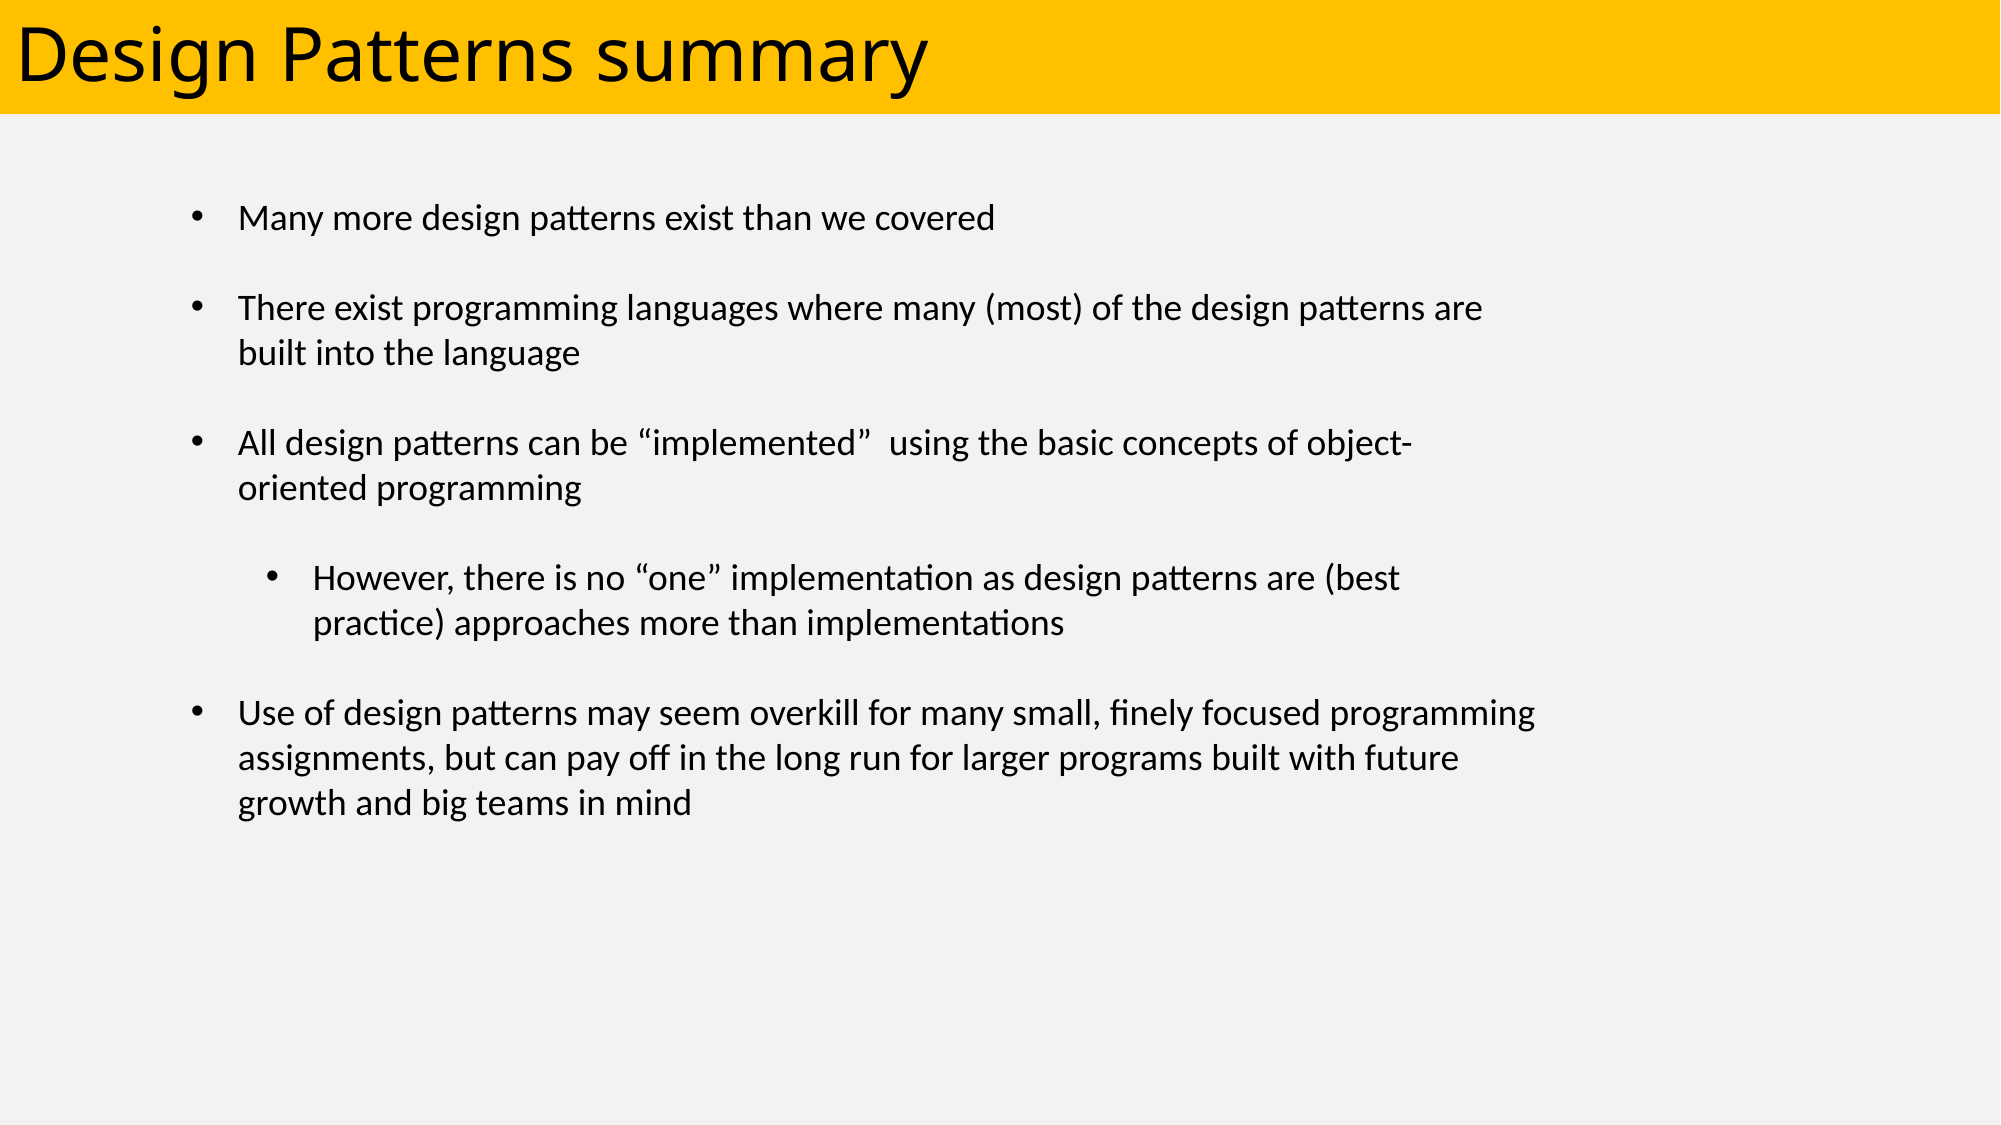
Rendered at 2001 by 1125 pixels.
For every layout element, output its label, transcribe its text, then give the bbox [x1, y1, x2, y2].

title Design Patterns summary [0, 0, 2000, 115]
text_box Many more design patterns exist than we covered There exist programming languages where many (most) of the design patterns are built into the language All design patterns can be “implemented” using the basic concepts of object-oriented programming However, there is no “one” implementation as design patterns are (best practice) approaches more than implementations Use of design patterns may seem overkill for many small, finely focused programming assignments, but can pay off in the long run for larger programs built with future growth and big teams in mind [176, 185, 1557, 921]
